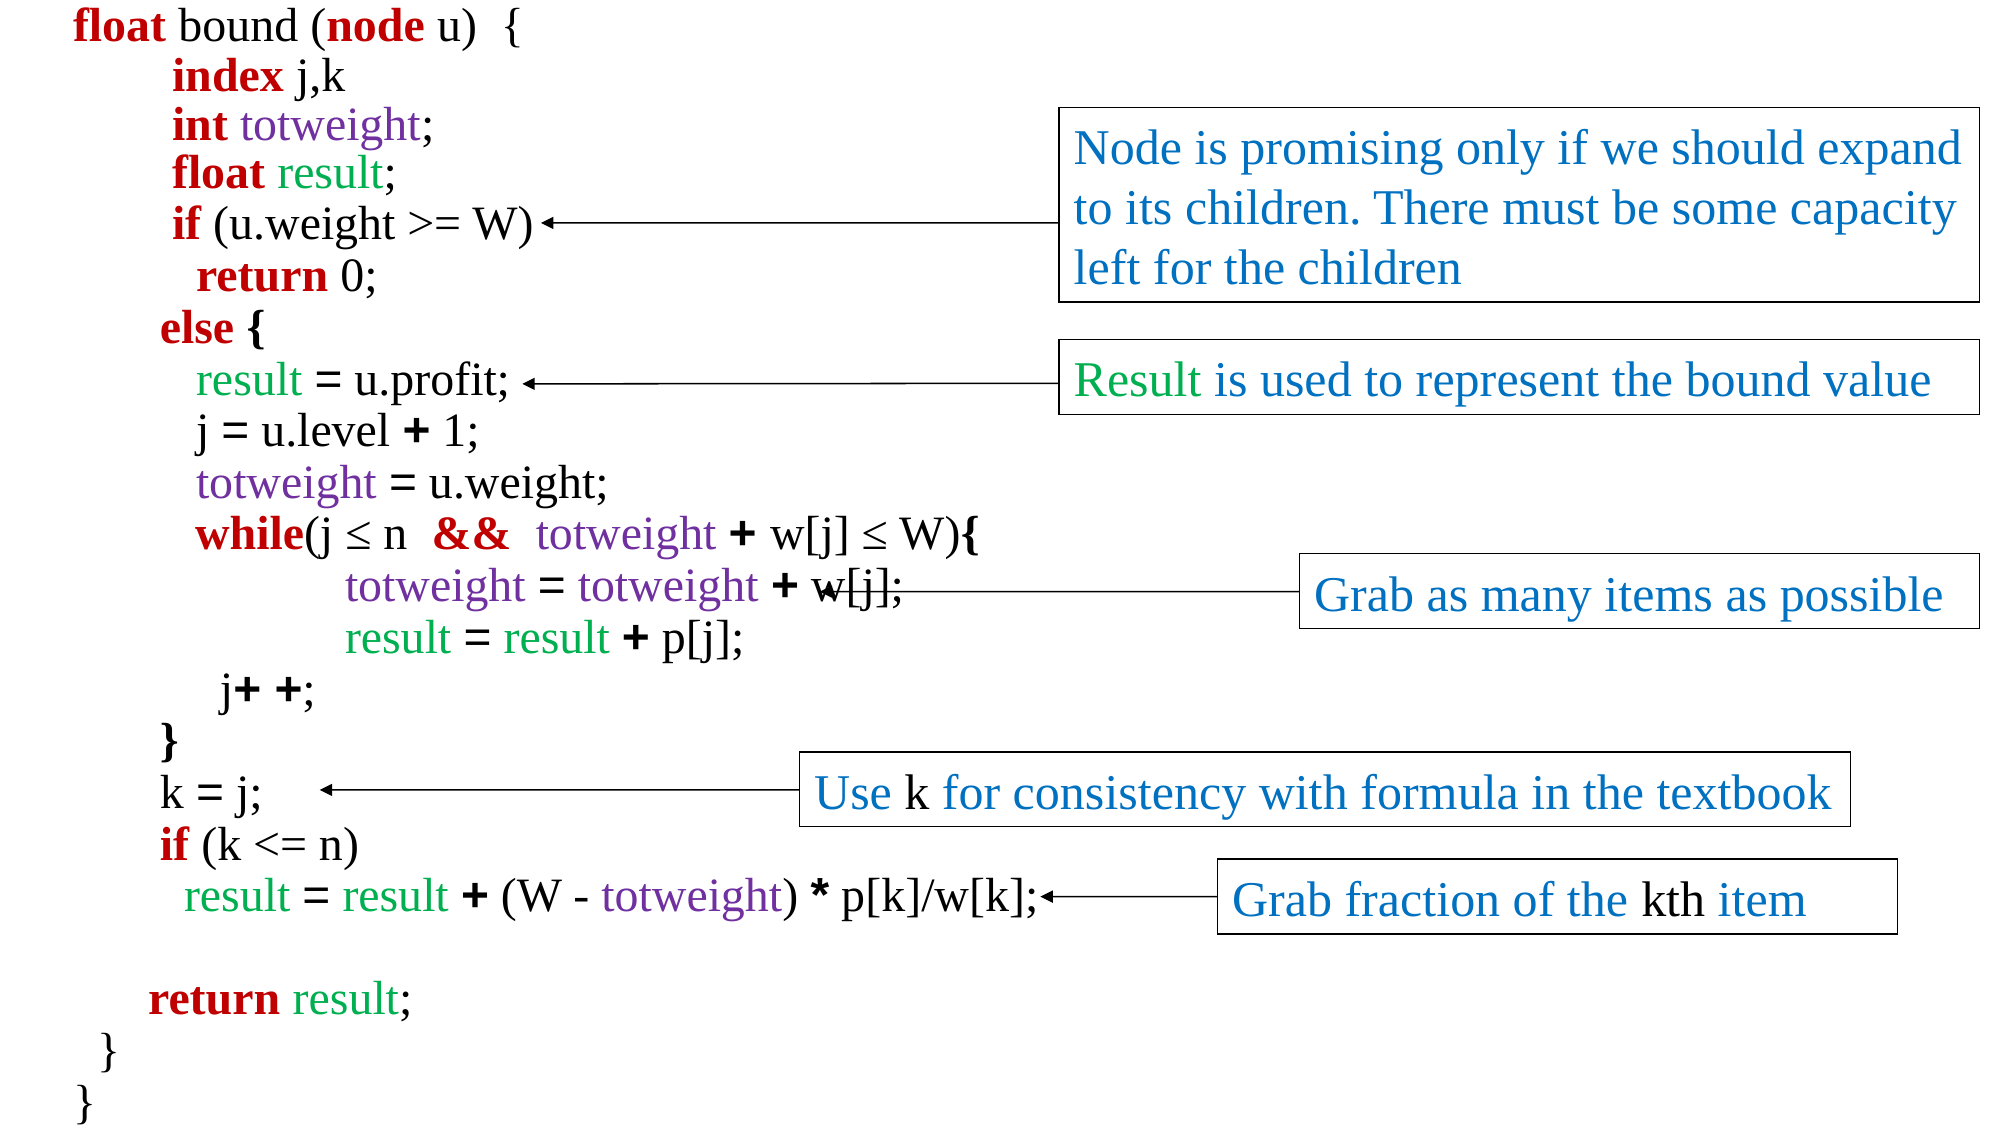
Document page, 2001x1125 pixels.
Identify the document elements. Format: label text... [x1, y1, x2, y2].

text_box float bound (node u) { index j,k int totweight; float result; if (u.weight >= W) return 0; else { result = u.profit; j = u.level + 1; totweight = u.weight; while(j ≤ n && totweight + w[j] ≤ W){ totweight = totweight + w[j]; result = result + p[j]; j+ +; } k = j; if (k <= n) result = result + (W - totweight) * p[k]/w[k]; return result; } } [58, 0, 1077, 1064]
text_box Node is promising only if we should expand to its children. There must be some capacity left for the children [1058, 107, 1980, 303]
text_box Grab as many items as possible [1299, 553, 1980, 629]
text_box [319, 783, 800, 797]
text_box Use k for consistency with formula in the textbook [799, 752, 1851, 827]
text_box [1040, 890, 1218, 903]
text_box [540, 216, 1059, 230]
text_box [819, 585, 1300, 598]
text_box [522, 377, 1059, 391]
text_box Result is used to represent the bound value [1058, 339, 1980, 415]
text_box Grab fraction of the kth item [1217, 859, 1898, 934]
